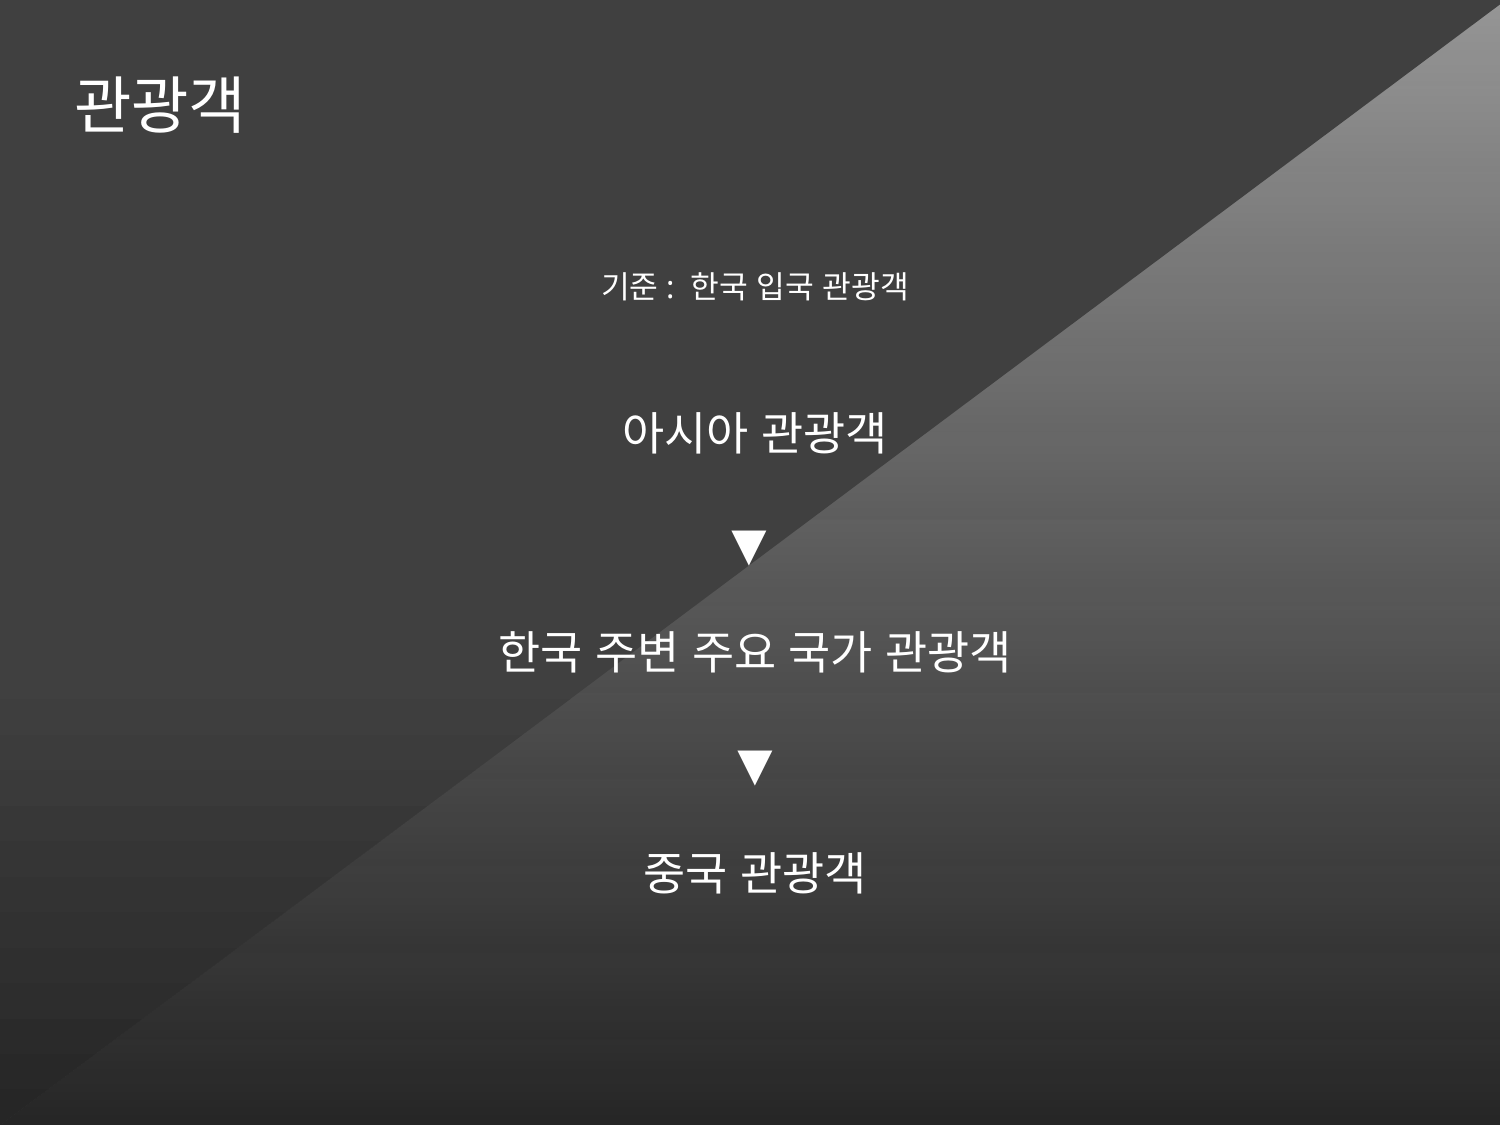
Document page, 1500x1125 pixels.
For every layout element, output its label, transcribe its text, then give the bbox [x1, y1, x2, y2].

text_box 기준: 한국 입국 관광객 아시아 관광객 ▼ 한국 주변 주요 국가 관광객 ▼ 중국 관광객 [476, 259, 1035, 907]
text_box [5, 8, 1500, 1125]
text_box 관광객 [59, 58, 1140, 148]
text_box [0, 0, 1500, 1125]
